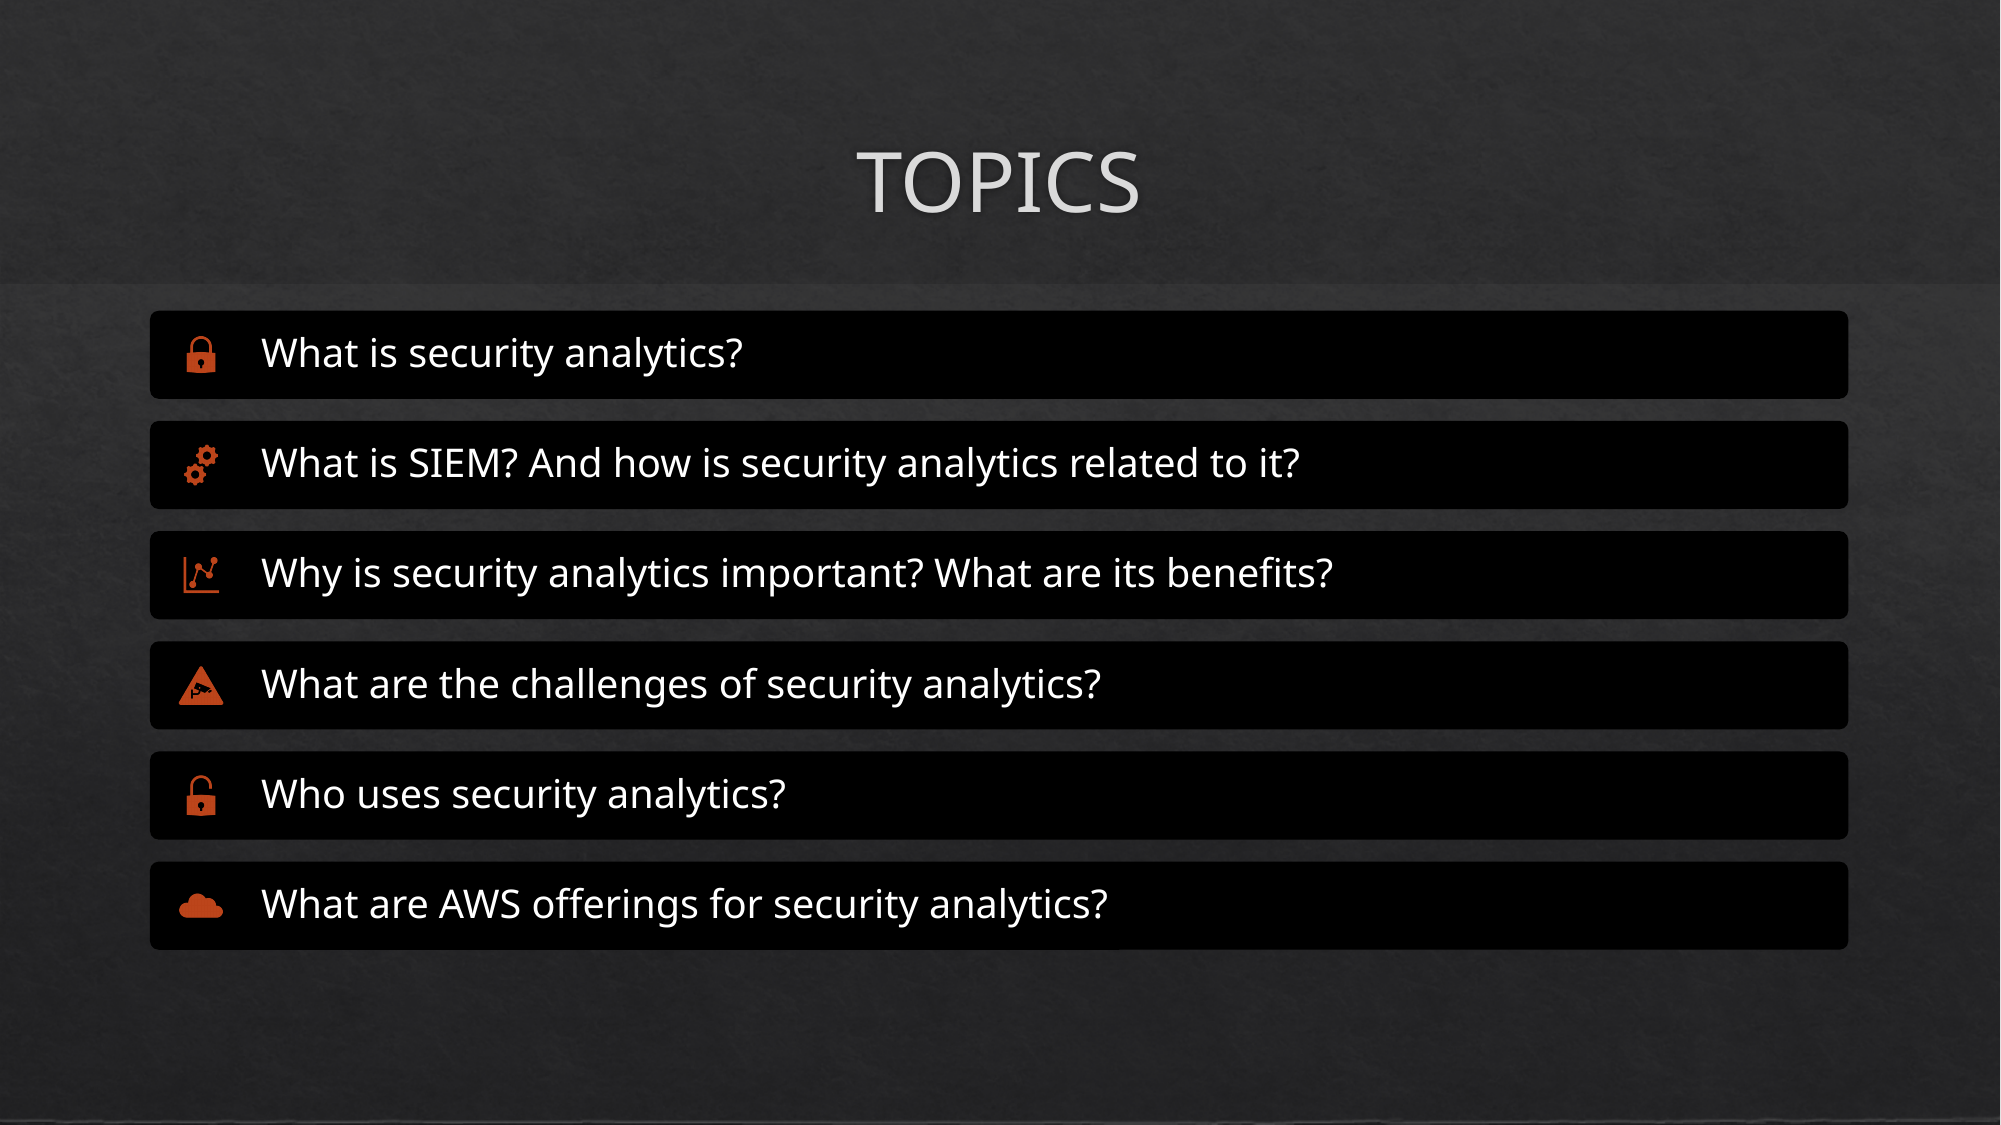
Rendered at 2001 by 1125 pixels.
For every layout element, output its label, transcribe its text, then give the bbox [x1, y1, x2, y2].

title TOPICS [149, 99, 1849, 260]
picture [0, 283, 2000, 1125]
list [149, 310, 1849, 951]
